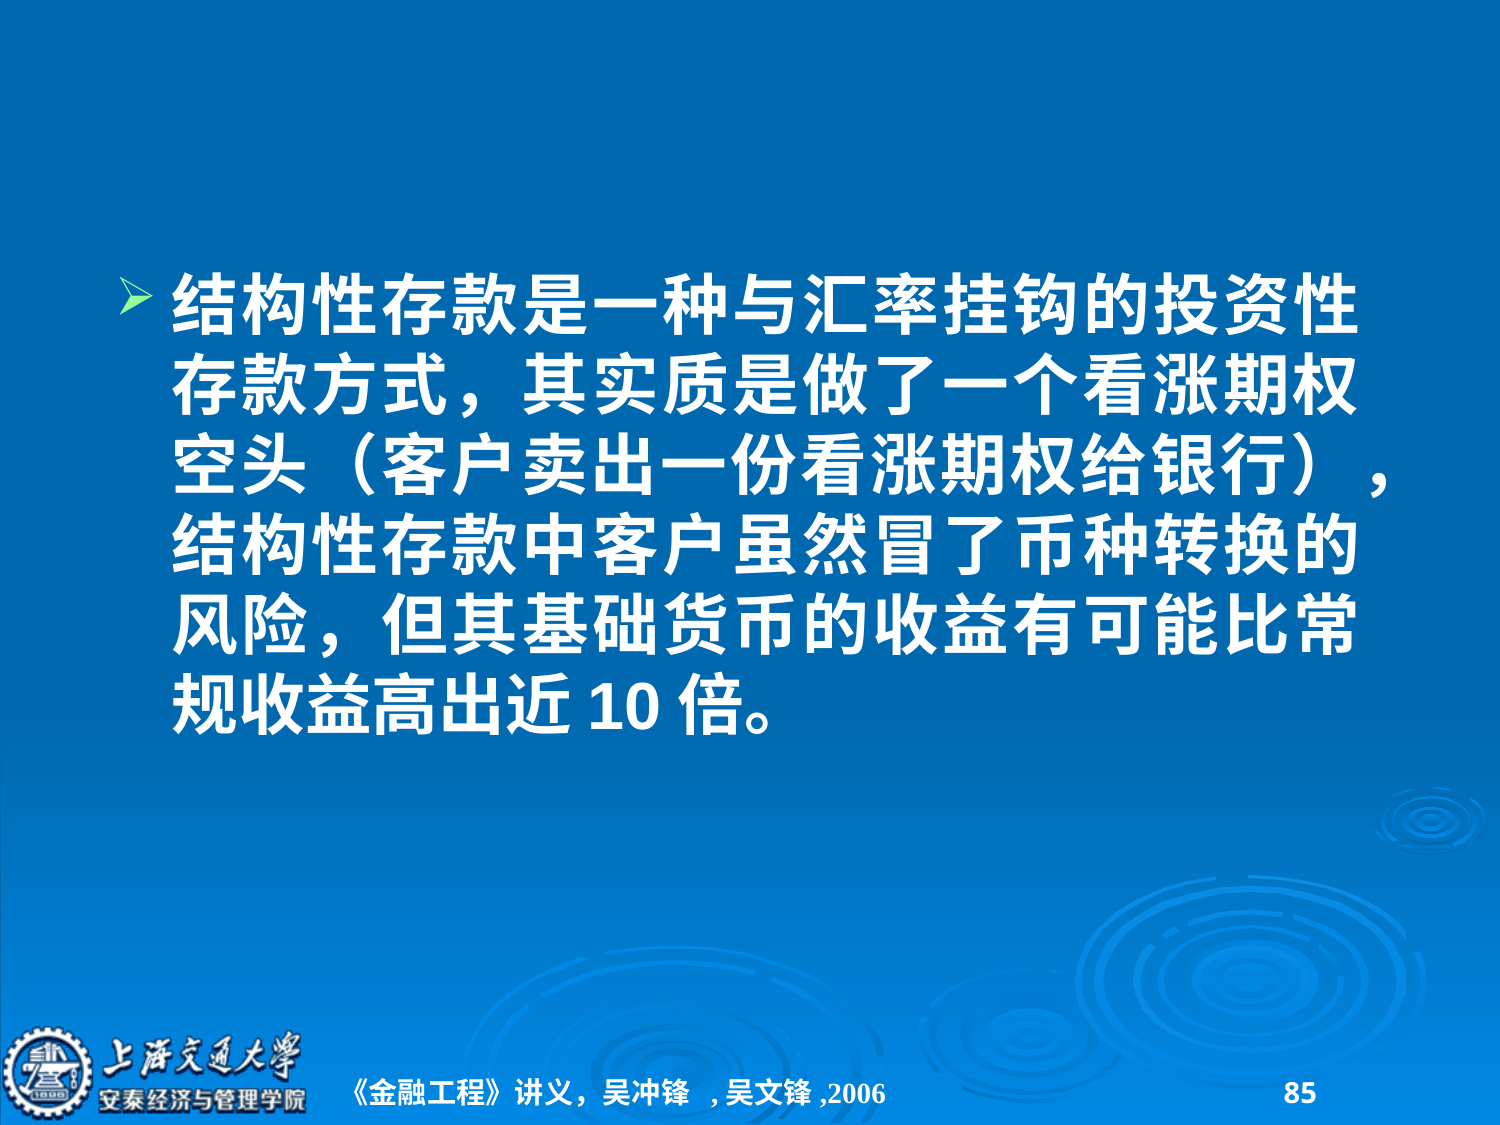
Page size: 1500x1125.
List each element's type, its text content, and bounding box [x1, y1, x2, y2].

list 结构性存款是一种与汇率挂钩的投资性存款方式，其实质是做了一个看涨期权空头（客户卖出一份看涨期权给银行），结构性存款中客户虽然冒了币种转换的风险，但其基础货币的收益有可能比常规收益高出近10倍。 [100, 255, 1376, 981]
picture [0, 1017, 313, 1125]
